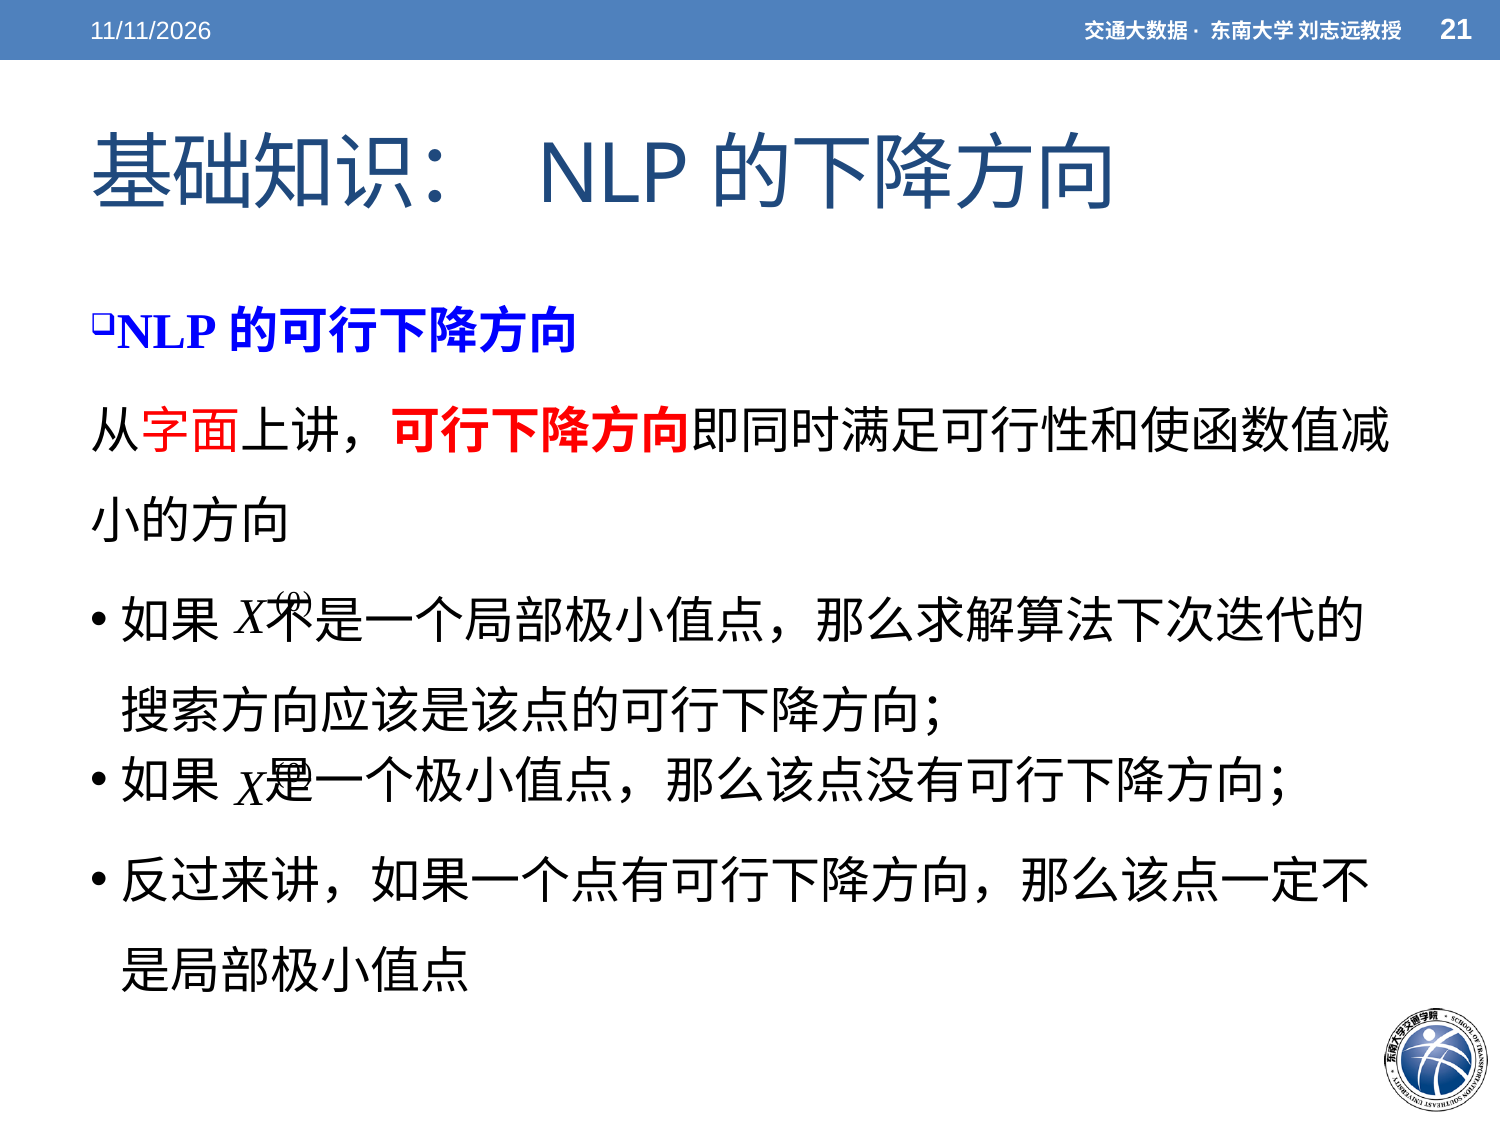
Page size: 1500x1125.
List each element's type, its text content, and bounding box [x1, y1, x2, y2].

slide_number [75, 3, 550, 57]
list NLP的可行下降方向 从字面上讲，可行下降方向即同时满足可行性和使函数值减小的方向 如果 不是一个局部极小值点，那么求解算法下次迭代的搜索方向应该是该点的可行下降方向； 如果 是一个极小值点，那么该点没有可行下降方向； 反过来讲，如果一个点有可行下降方向，那么该点一定不是局部极小值点 [75, 260, 1425, 1061]
slide_number 21 [1425, 1, 1500, 56]
footer 交通大数据· 东南大学 刘志远教授 [624, 3, 1418, 57]
picture [1384, 1008, 1489, 1112]
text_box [218, 755, 338, 810]
title 基础知识： NLP的下降方向 [75, 87, 1425, 250]
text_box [218, 583, 338, 639]
